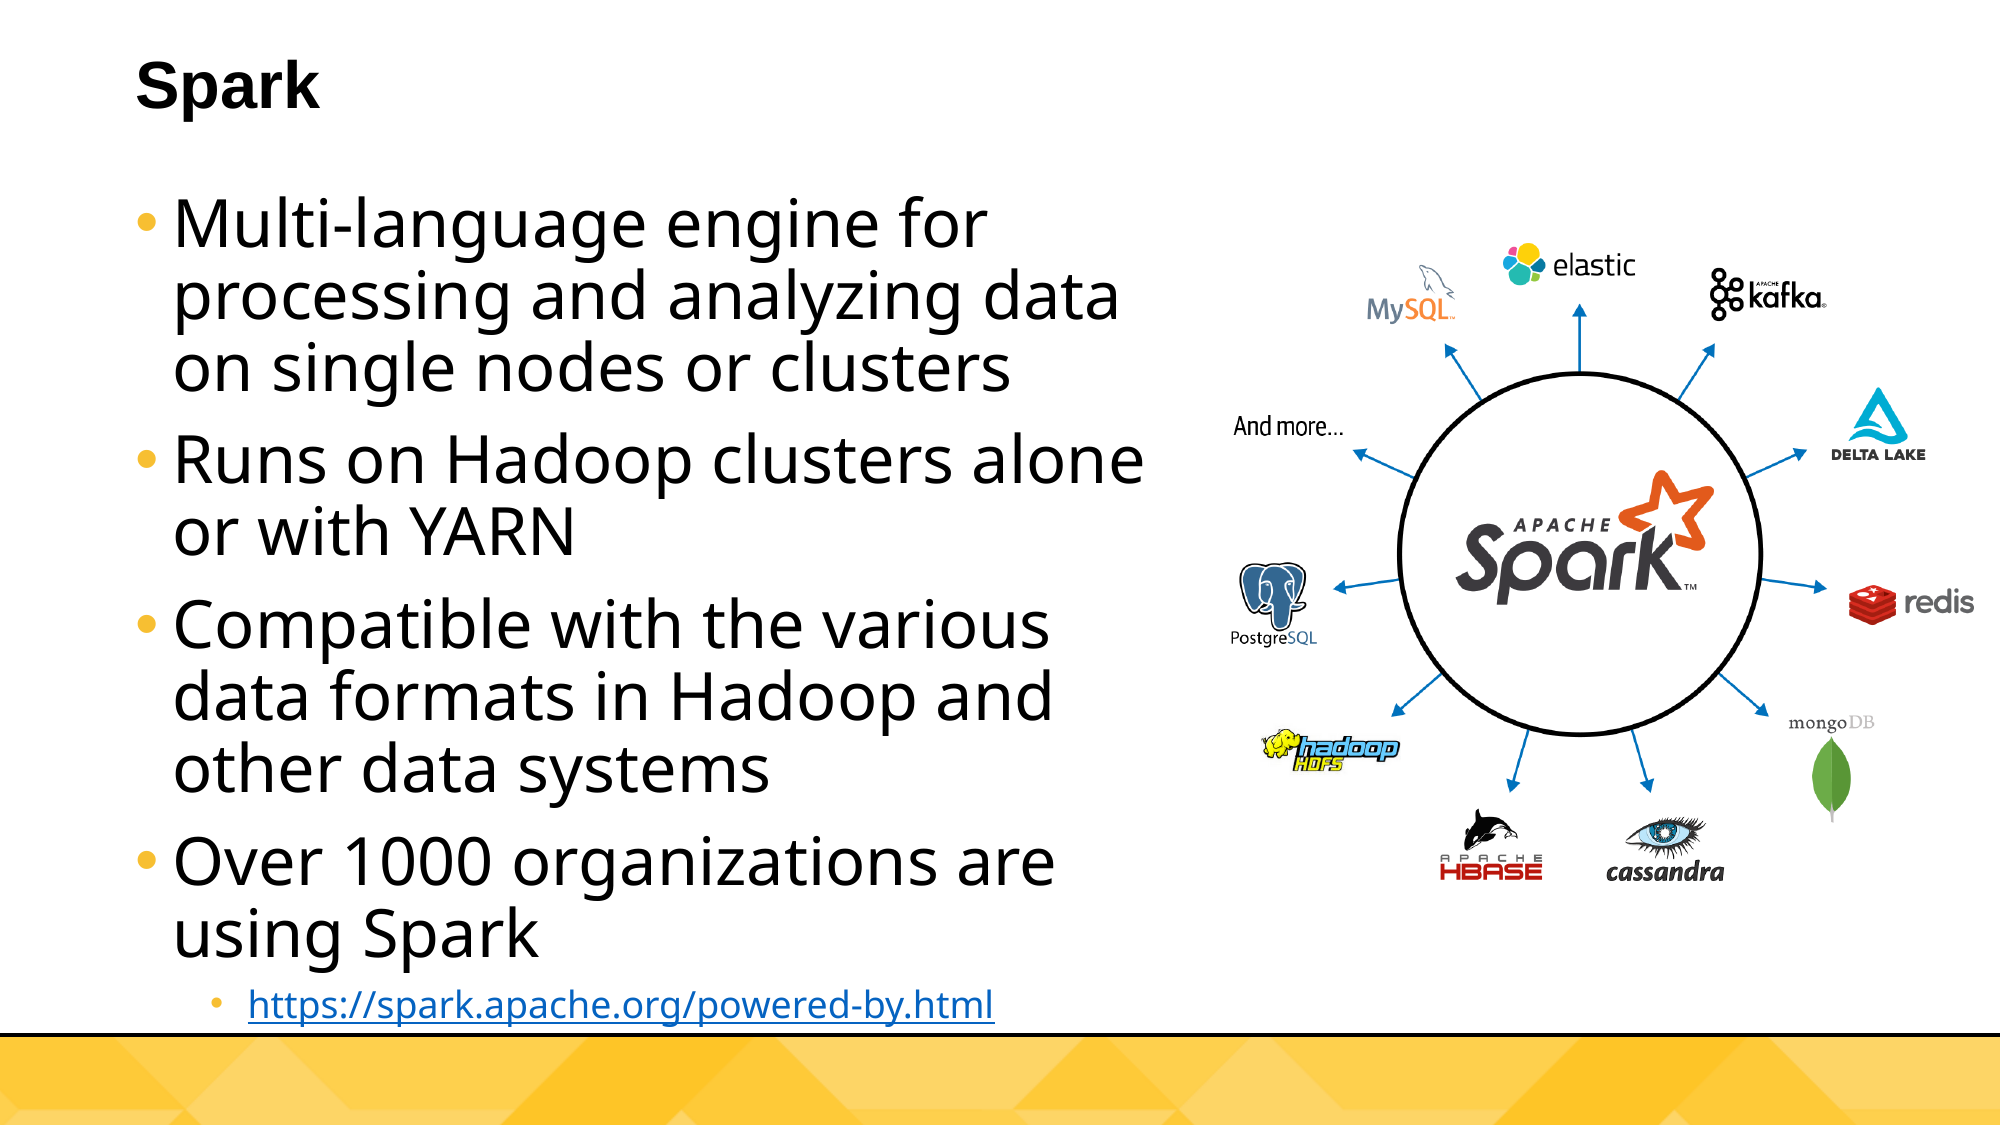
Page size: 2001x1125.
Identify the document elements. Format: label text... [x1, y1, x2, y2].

list Multi-language engine for processing and analyzing data on single nodes or clusters Runs on Hadoop clusters alone or with YARN Compatible with the various data formats in Hadoop and other data systems Over 1000 organizations are using Spark https://spark.apache.org/powered-by.html [120, 182, 1184, 1006]
picture [1224, 241, 1974, 883]
title Spark [120, 44, 1869, 154]
